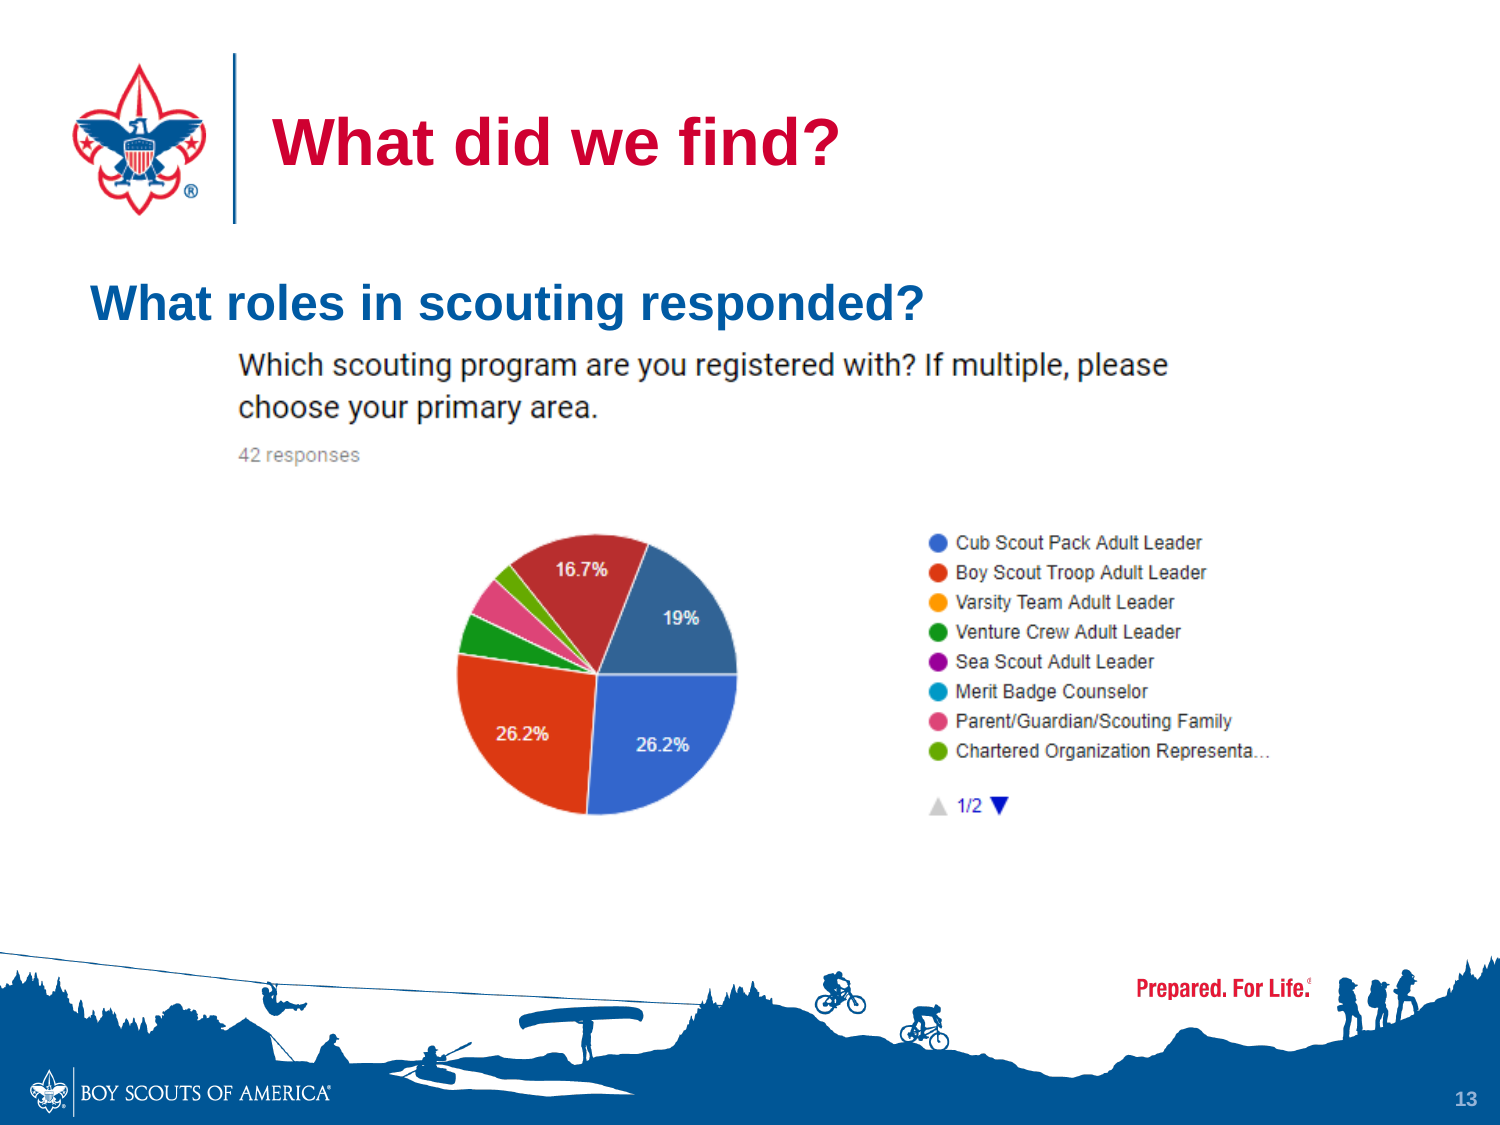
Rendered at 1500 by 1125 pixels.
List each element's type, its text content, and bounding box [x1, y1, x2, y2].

picture [225, 339, 1275, 880]
picture [0, 952, 1500, 1125]
picture [72, 53, 237, 224]
title What did we find? [257, 45, 1413, 233]
slide_number 13 [1425, 1067, 1493, 1125]
list What roles in scouting responded? [75, 262, 1425, 957]
